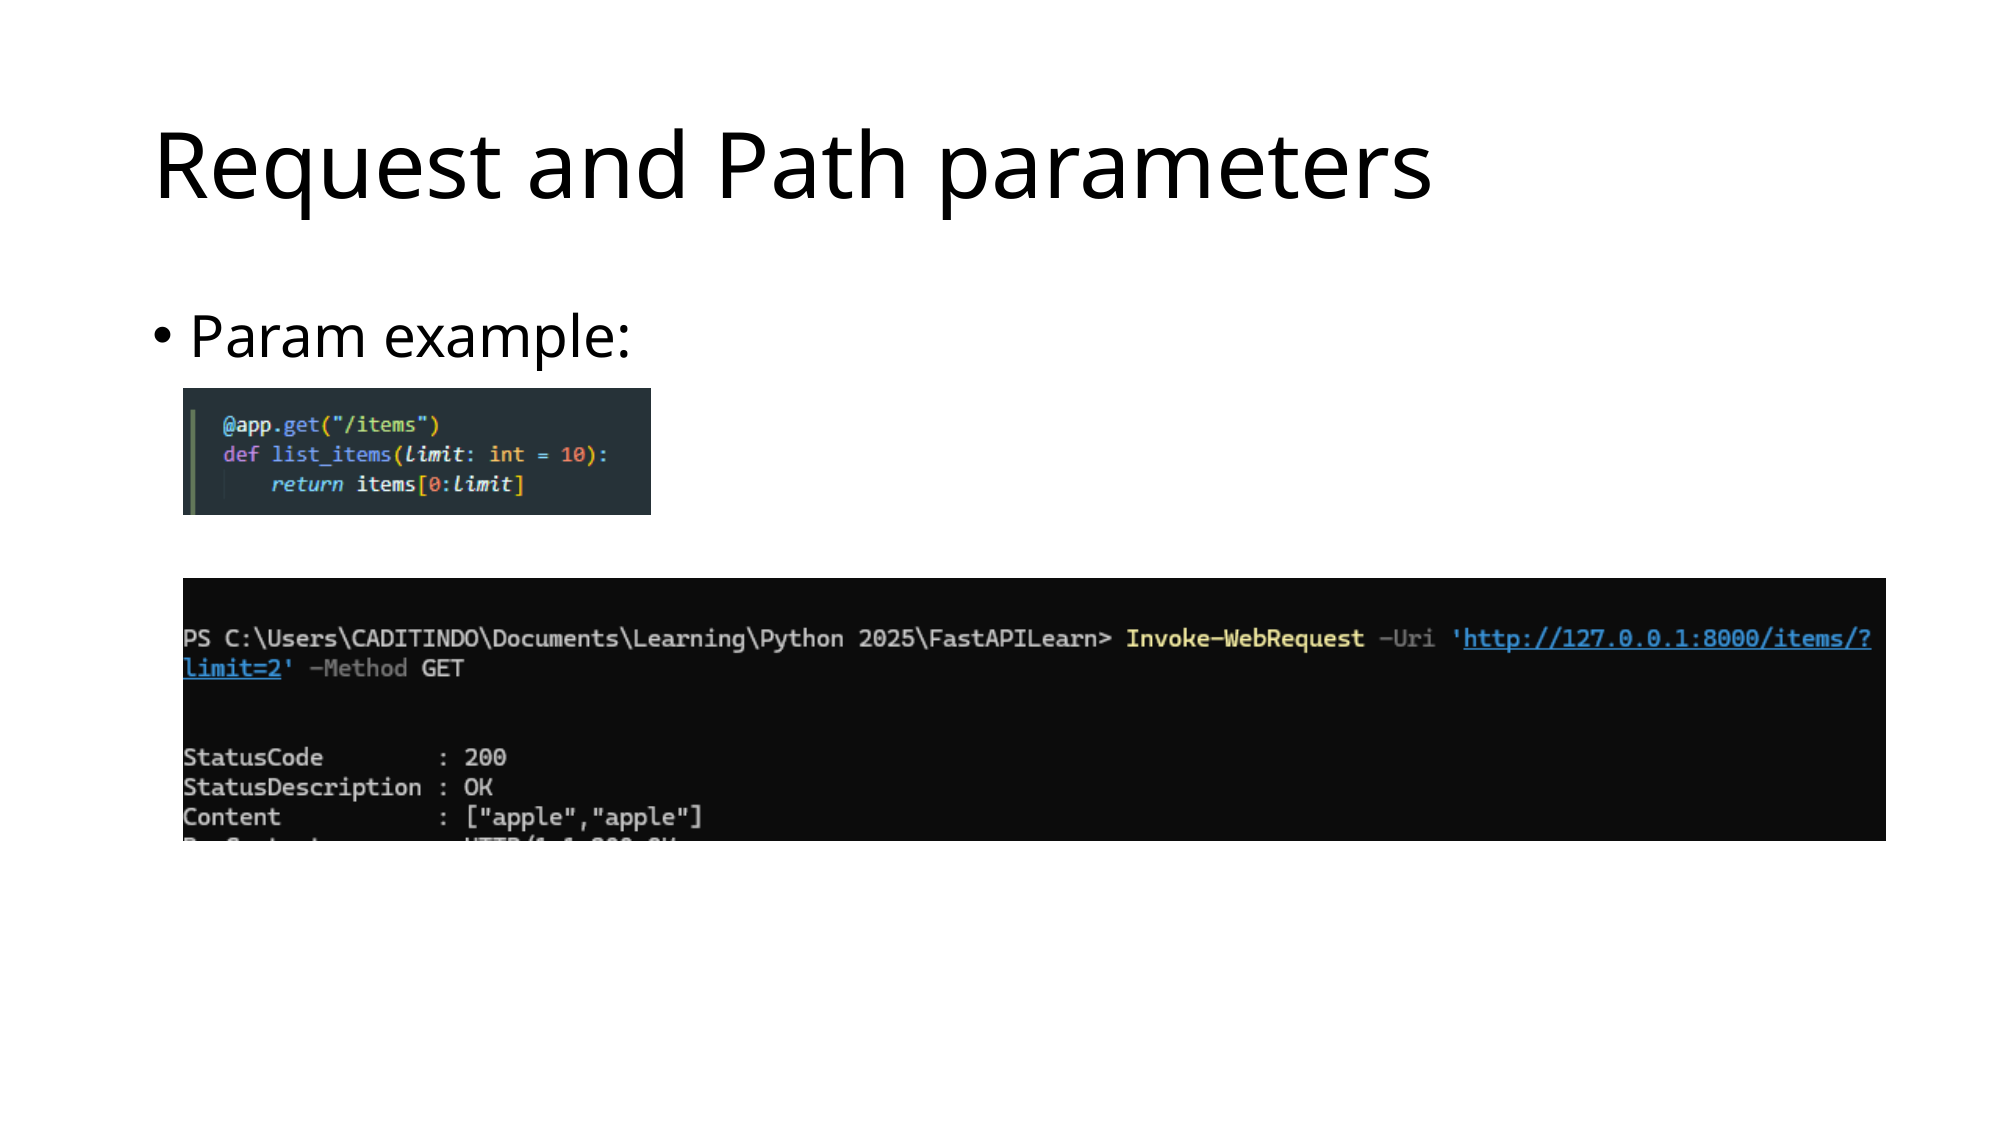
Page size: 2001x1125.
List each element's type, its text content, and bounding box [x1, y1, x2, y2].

list Param example: [137, 299, 1863, 1014]
title Request and Path parameters [137, 59, 1863, 278]
picture [183, 577, 1886, 842]
picture [182, 387, 652, 516]
